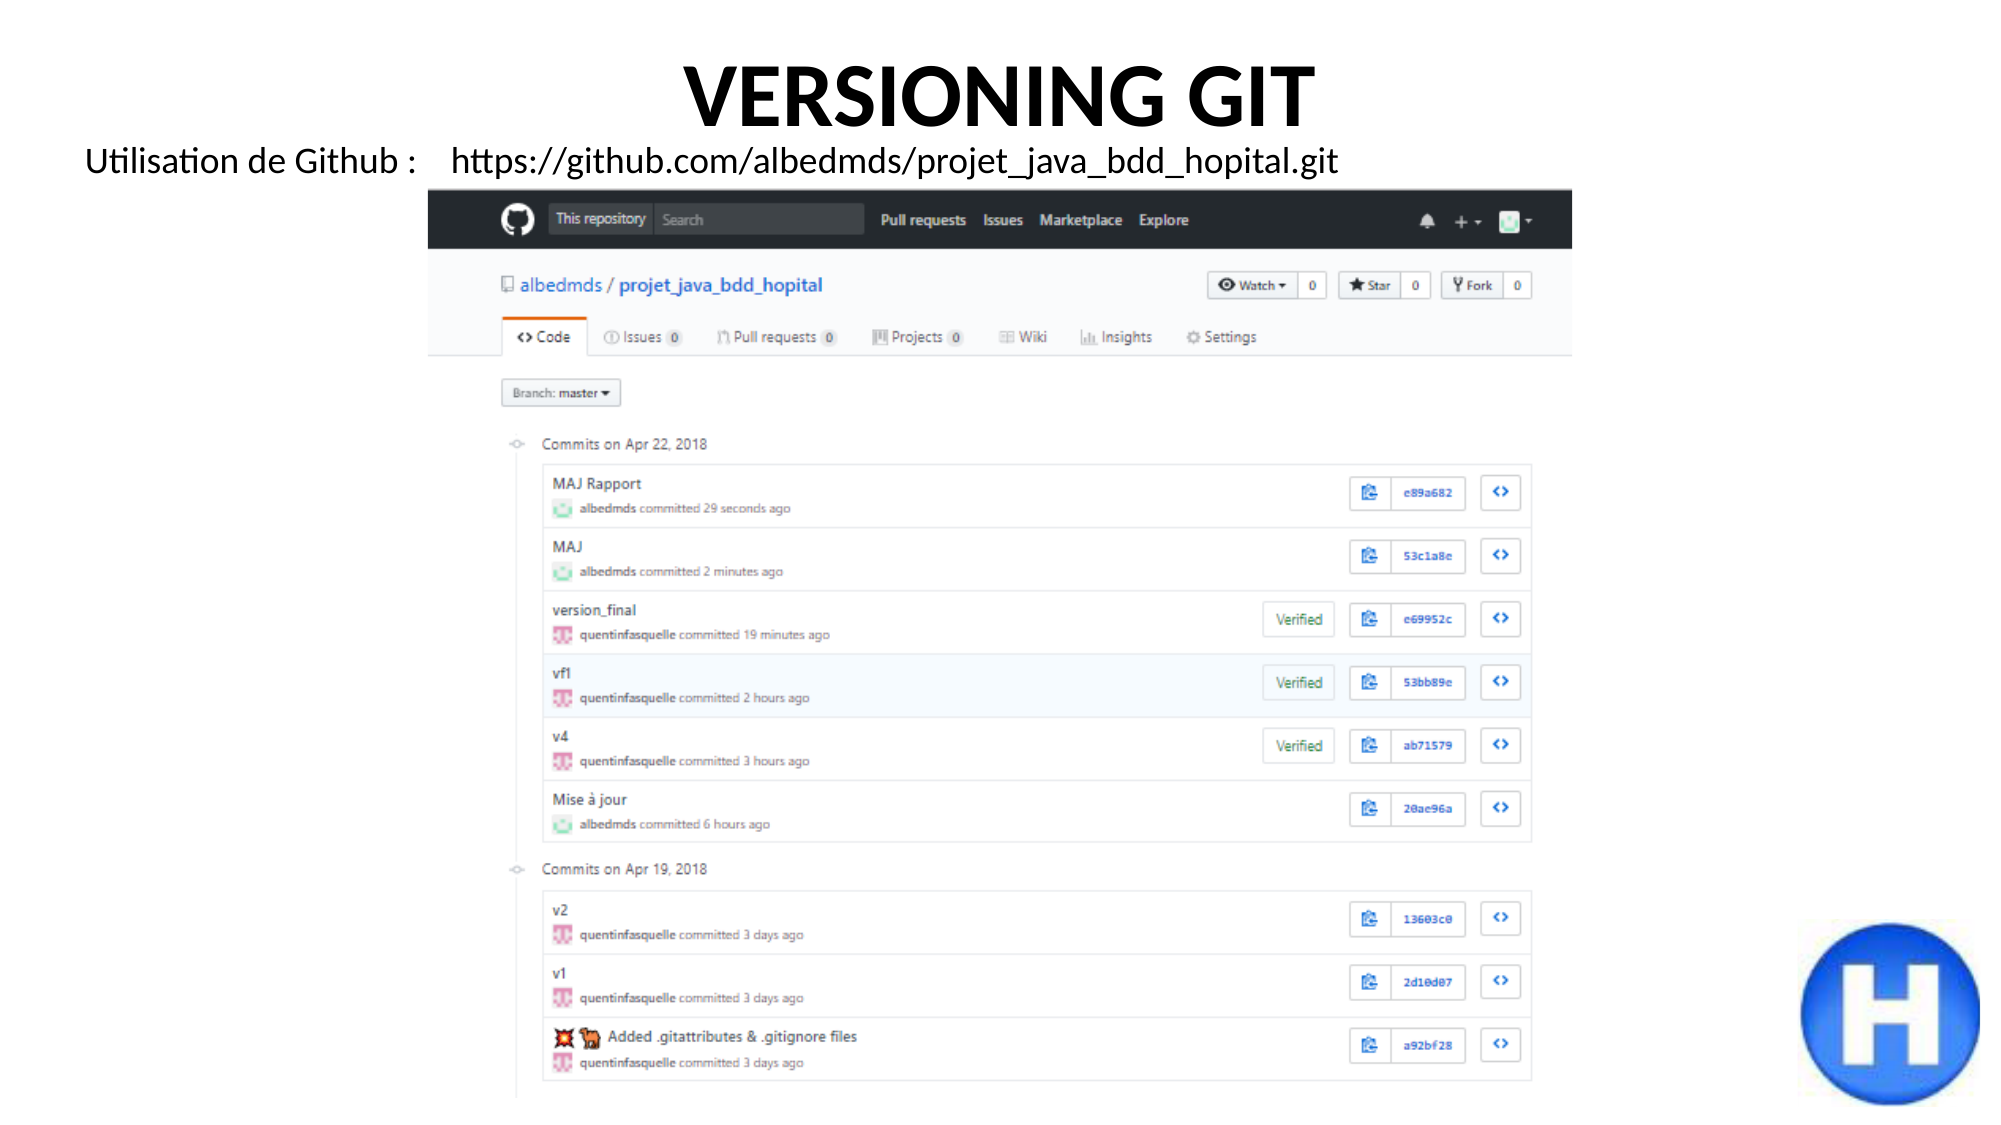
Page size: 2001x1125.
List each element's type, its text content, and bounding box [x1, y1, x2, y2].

picture [1797, 919, 1981, 1107]
picture [427, 188, 1573, 1098]
text_box VERSIONING GIT [668, 27, 1332, 128]
text_box Utilisation de Github : https://github.com/albedmds/projet_java_bdd_hopital.git [70, 128, 1356, 189]
